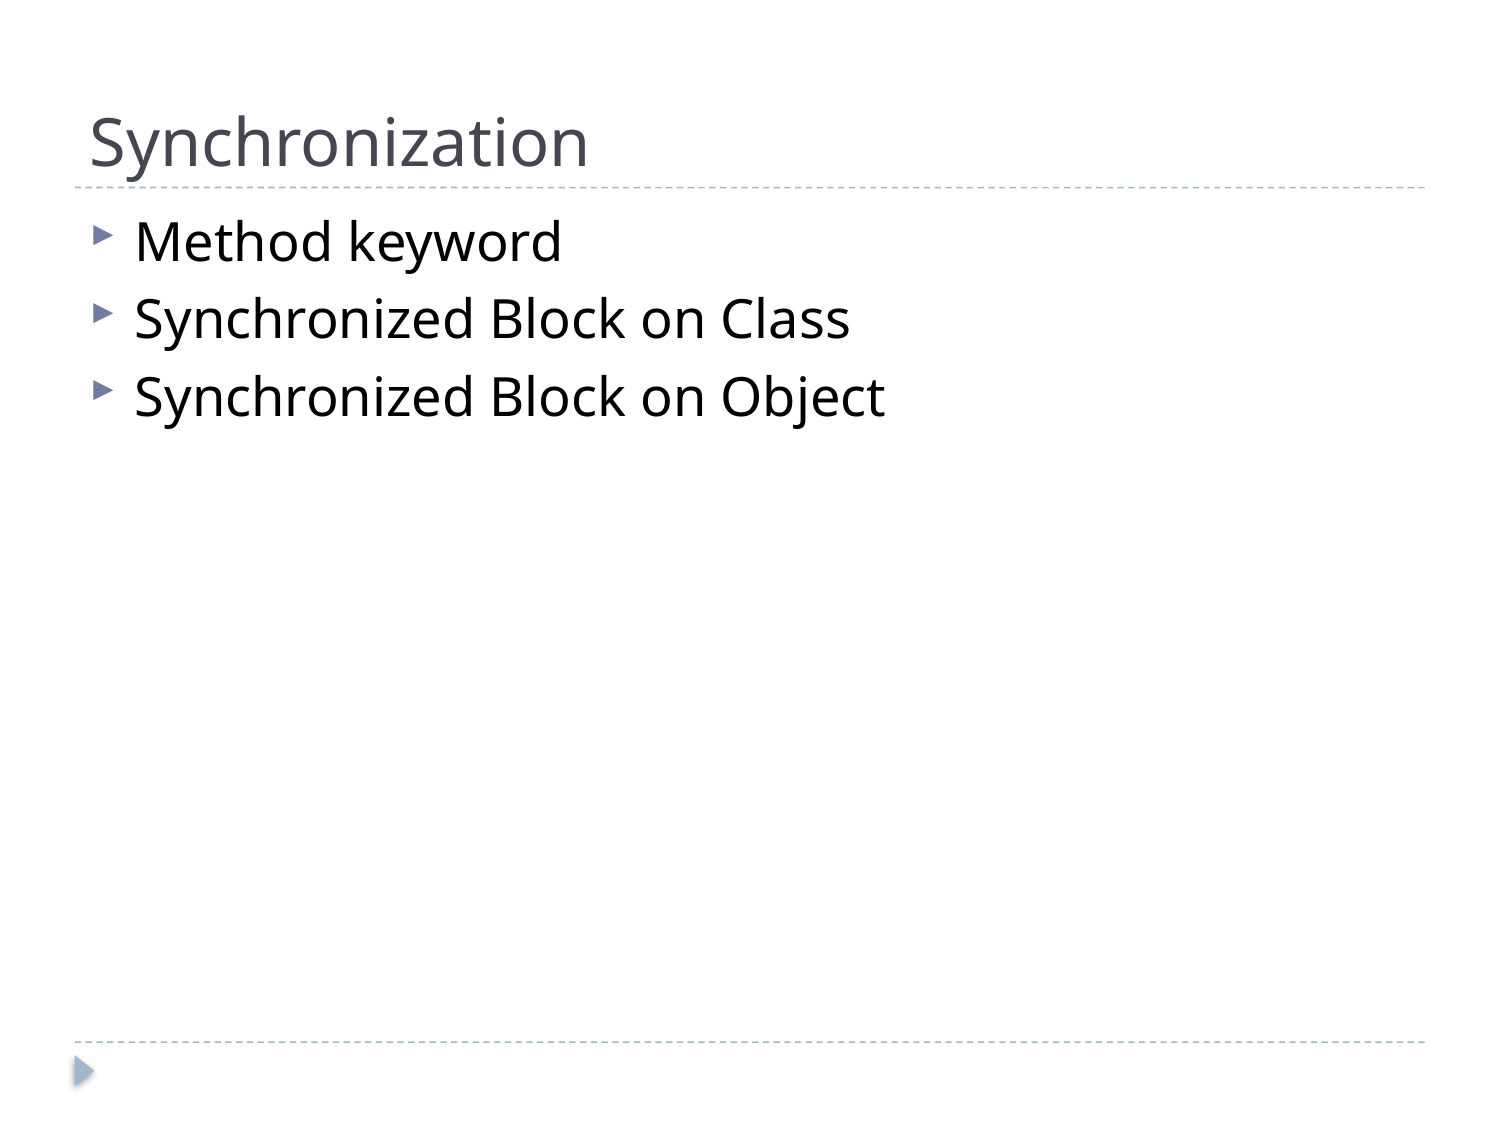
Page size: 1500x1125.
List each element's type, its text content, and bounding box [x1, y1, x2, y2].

title Synchronization [75, 24, 1425, 188]
list Method keyword Synchronized Block on Class Synchronized Block on Object [75, 200, 1425, 1010]
